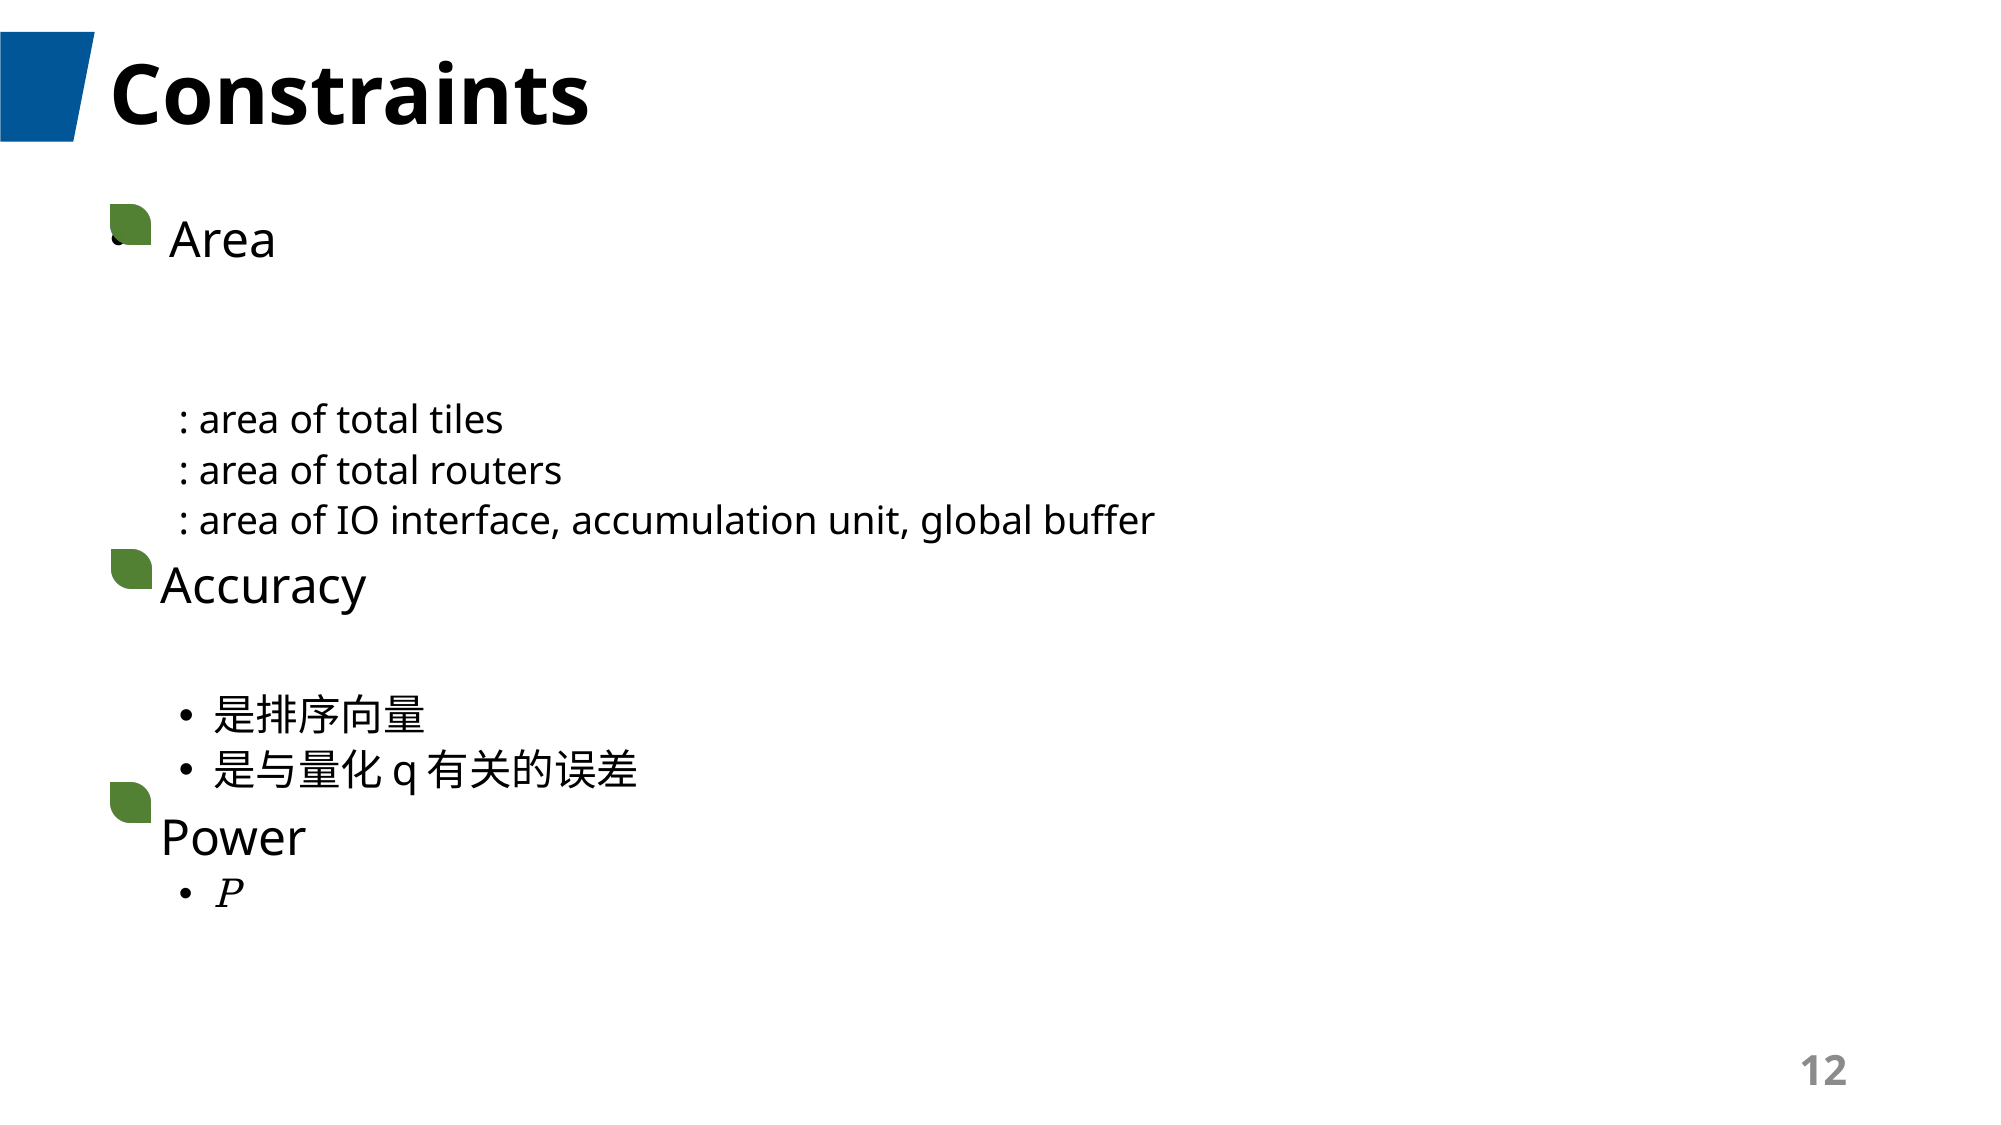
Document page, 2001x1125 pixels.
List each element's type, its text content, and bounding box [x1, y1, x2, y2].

picture [110, 204, 151, 245]
title Constraints [94, 53, 1820, 142]
slide_number 12 [1412, 1042, 1863, 1103]
picture [110, 782, 151, 823]
picture [111, 549, 152, 589]
